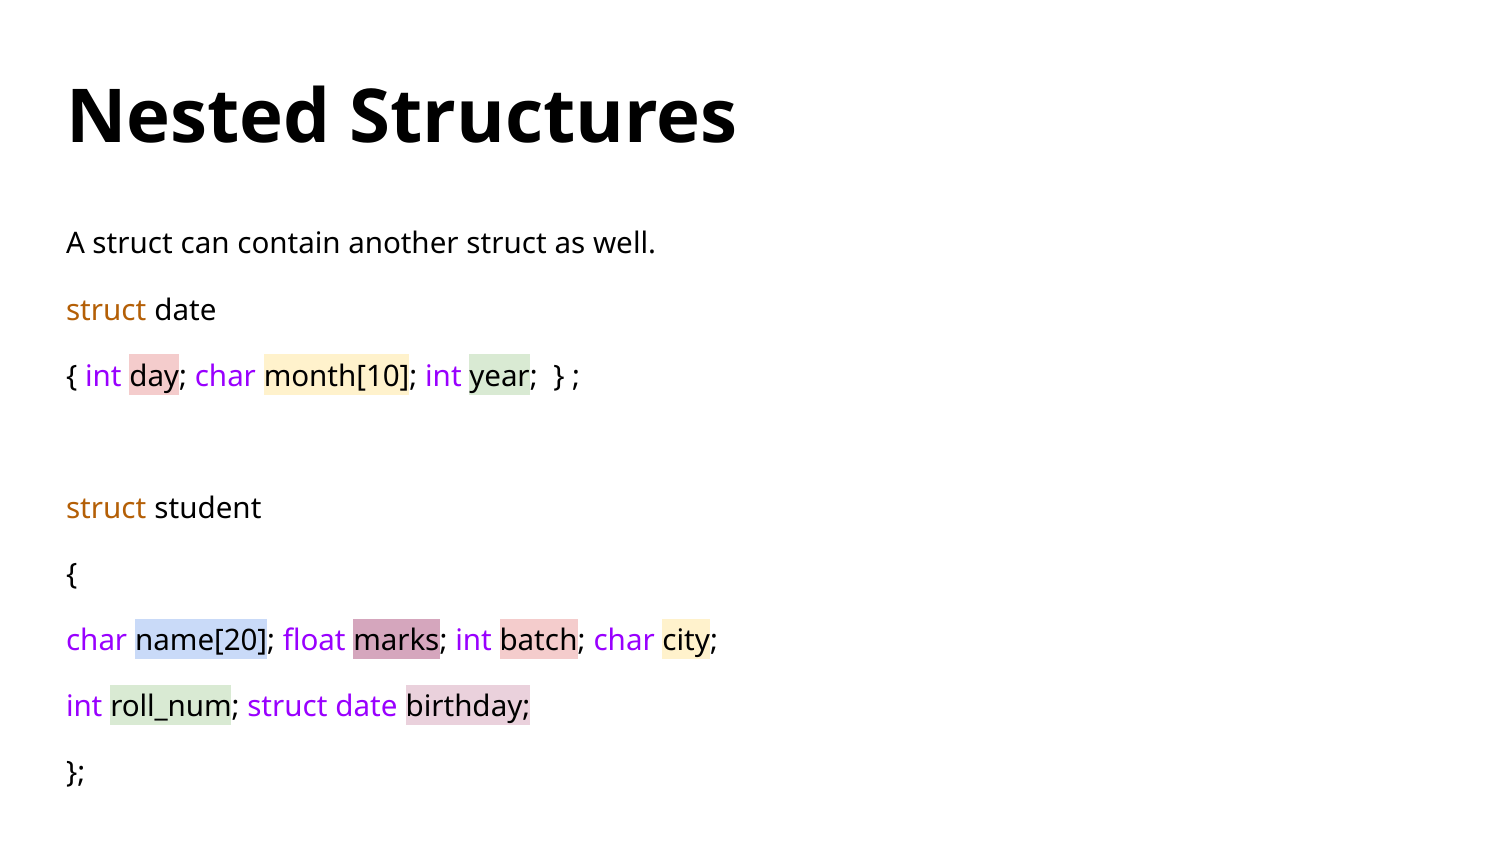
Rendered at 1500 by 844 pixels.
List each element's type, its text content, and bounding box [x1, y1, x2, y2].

title Nested Structures [51, 48, 1449, 180]
list A struct can contain another struct as well. struct date { int day; char month[10]; int year; } ; struct student { char name[20]; float marks; int batch; char city; int roll_num; struct date birthday; }; [51, 201, 1449, 811]
